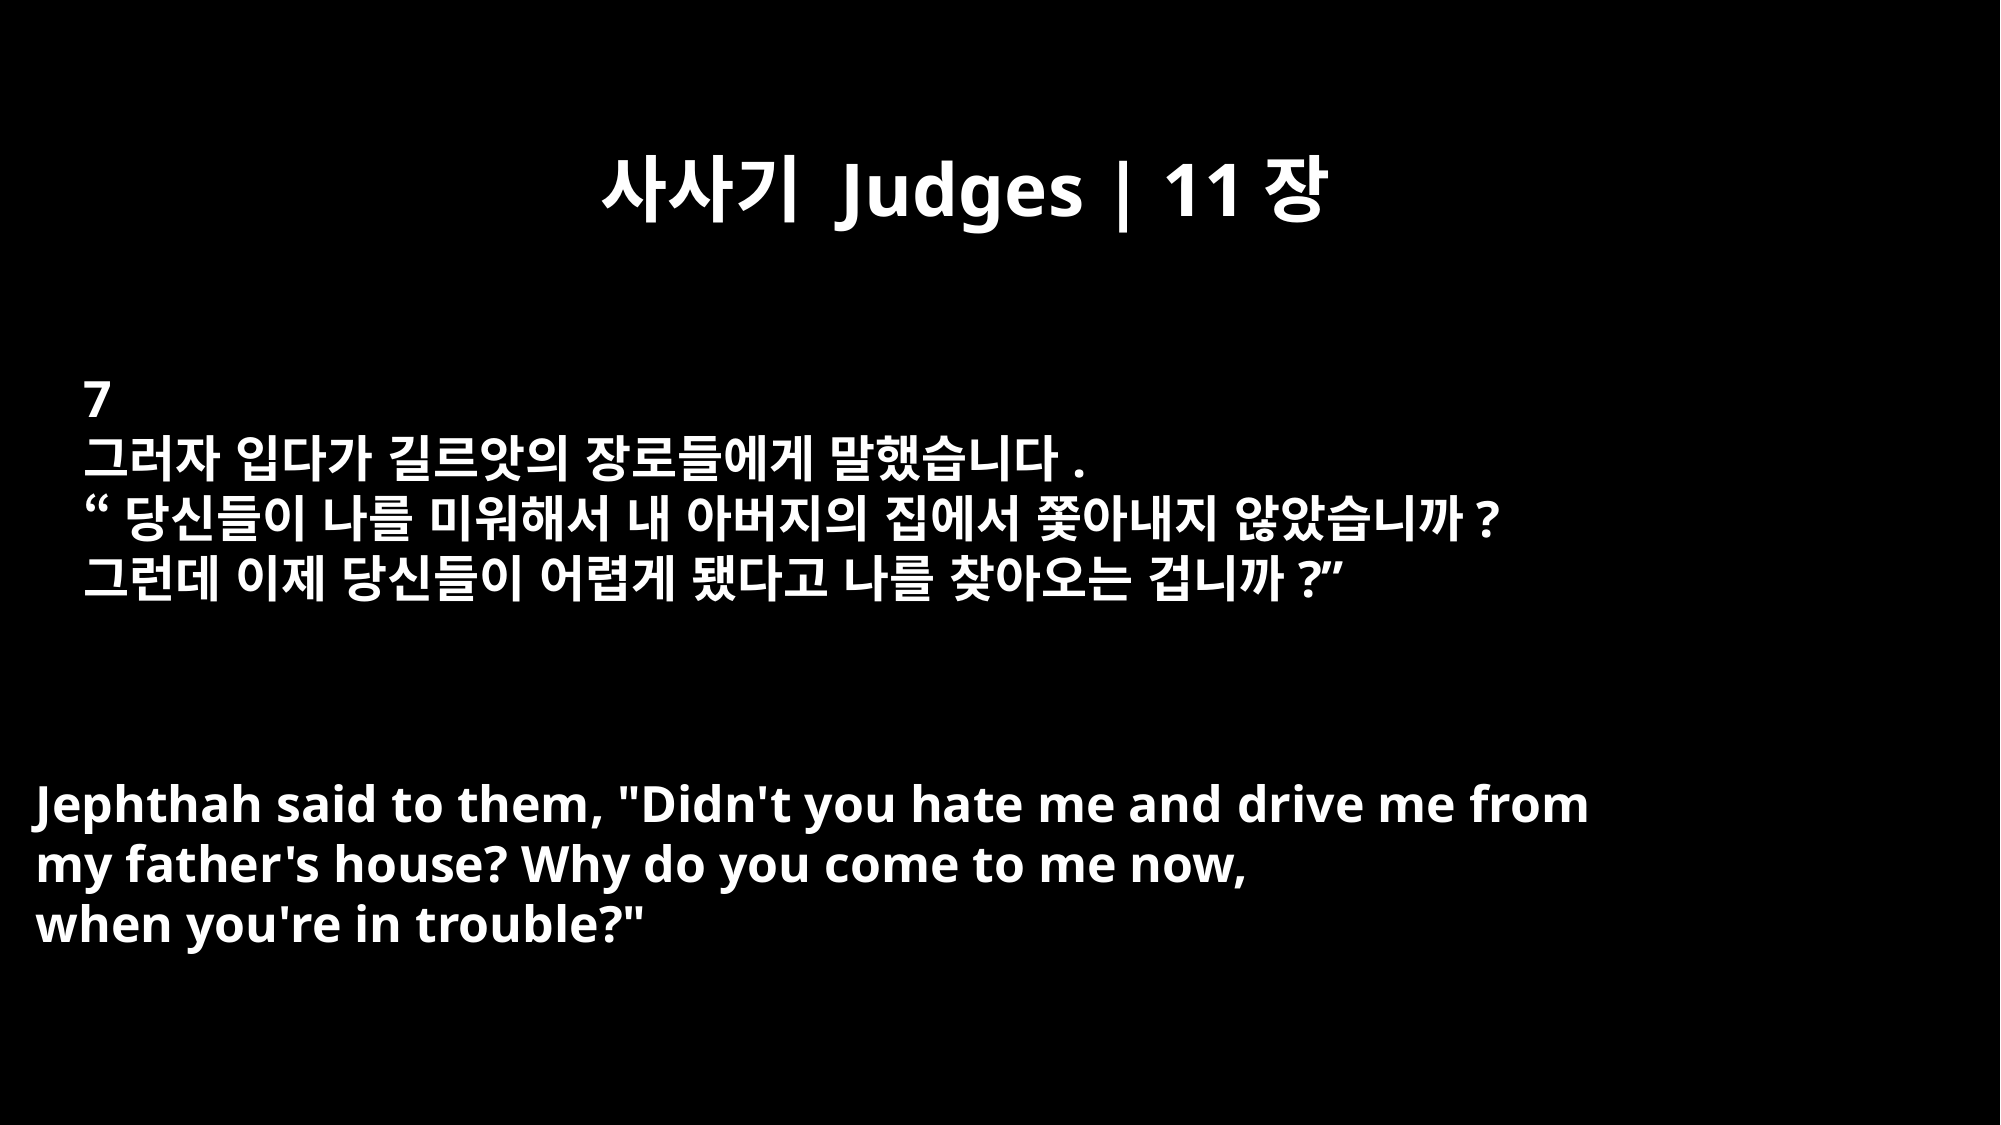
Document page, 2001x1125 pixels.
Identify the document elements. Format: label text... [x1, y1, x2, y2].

text_box 7 그러자 입다가 길르앗의 장로들에게 말했습니다. “당신들이 나를 미워해서 내 아버지의 집에서 쫓아내지 않았습니까? 그런데 이제 당신들이 어렵게 됐다고 나를 찾아오는 겁니까?” [69, 359, 1516, 615]
text_box 사사기 Judges | 11장 [585, 136, 1347, 239]
text_box Jephthah said to them, "Didn't you hate me and drive me from my father's house? Why do you come to me now, when you're in trouble?" [20, 764, 1606, 960]
